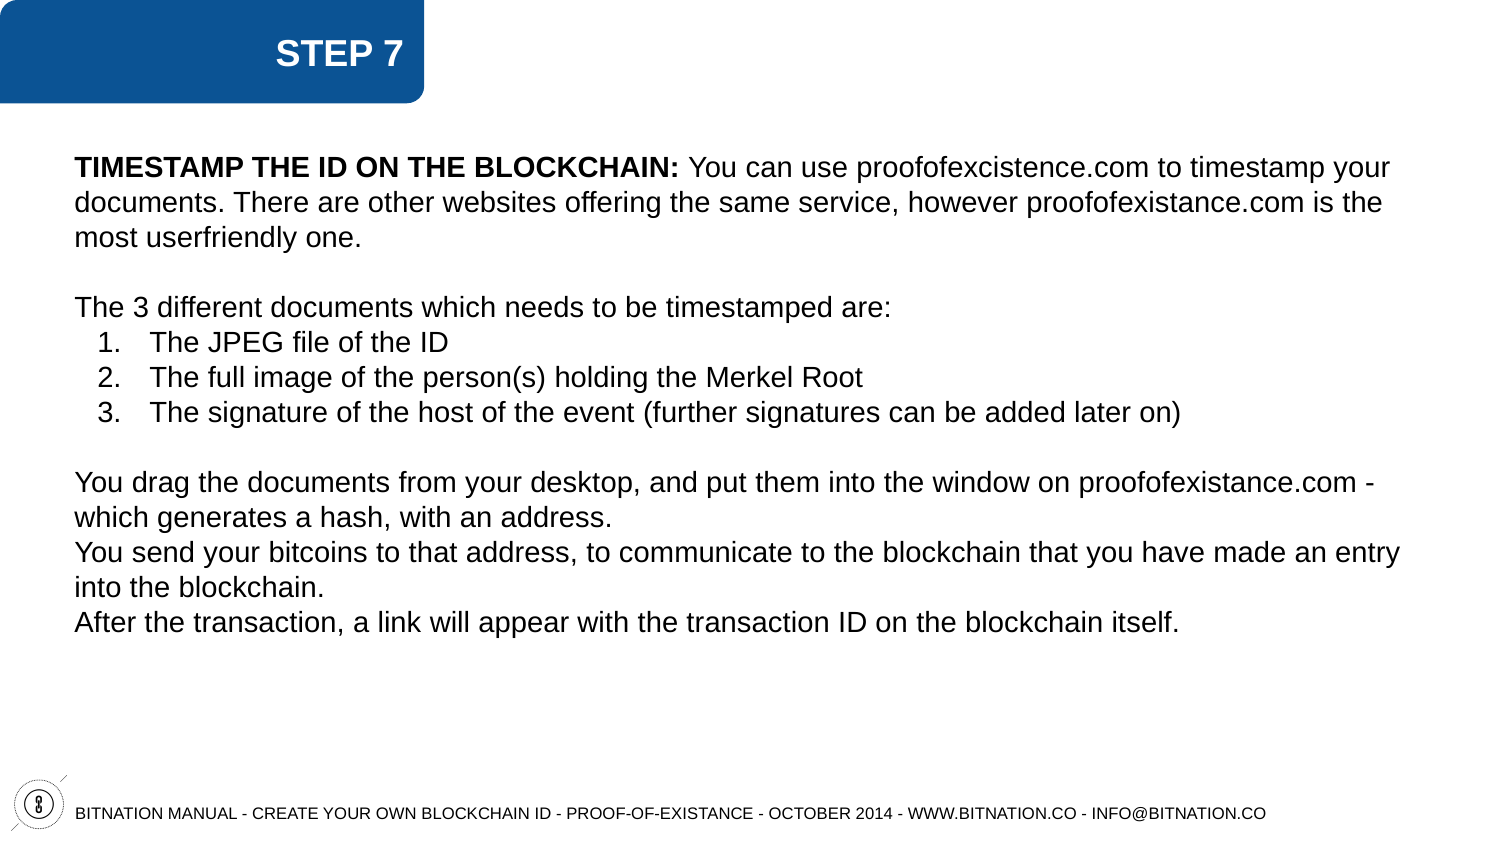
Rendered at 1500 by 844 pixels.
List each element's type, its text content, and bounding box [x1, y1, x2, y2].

text_box STEP 7 [0, 0, 425, 104]
picture [10, 775, 67, 832]
list TIMESTAMP THE ID ON THE BLOCKCHAIN: You can use proofofexcistence.com to timestamp your documents. There are other websites offering the same service, however proofofexistance.com is the most userfriendly one. The 3 different documents which needs to be timestamped are: The JPEG file of the ID The full image of the person(s) holding the Merkel Root The signature of the host of the event (further signatures can be added later on) You drag the documents from your desktop, and put them into the window on proofofexistance.com - which generates a hash, with an address. You send your bitcoins to that address, to communicate to the blockchain that you have made an entry into the blockchain. After the transaction, a link will appear with the transaction ID on the blockchain itself. [59, 133, 1418, 745]
text_box BITNATION MANUAL - CREATE YOUR OWN BLOCKCHAIN ID - PROOF-OF-EXISTANCE - OCTOBER 2014 - WWW.BITNATION.CO - INFO@BITNATION.CO [71, 788, 1392, 819]
